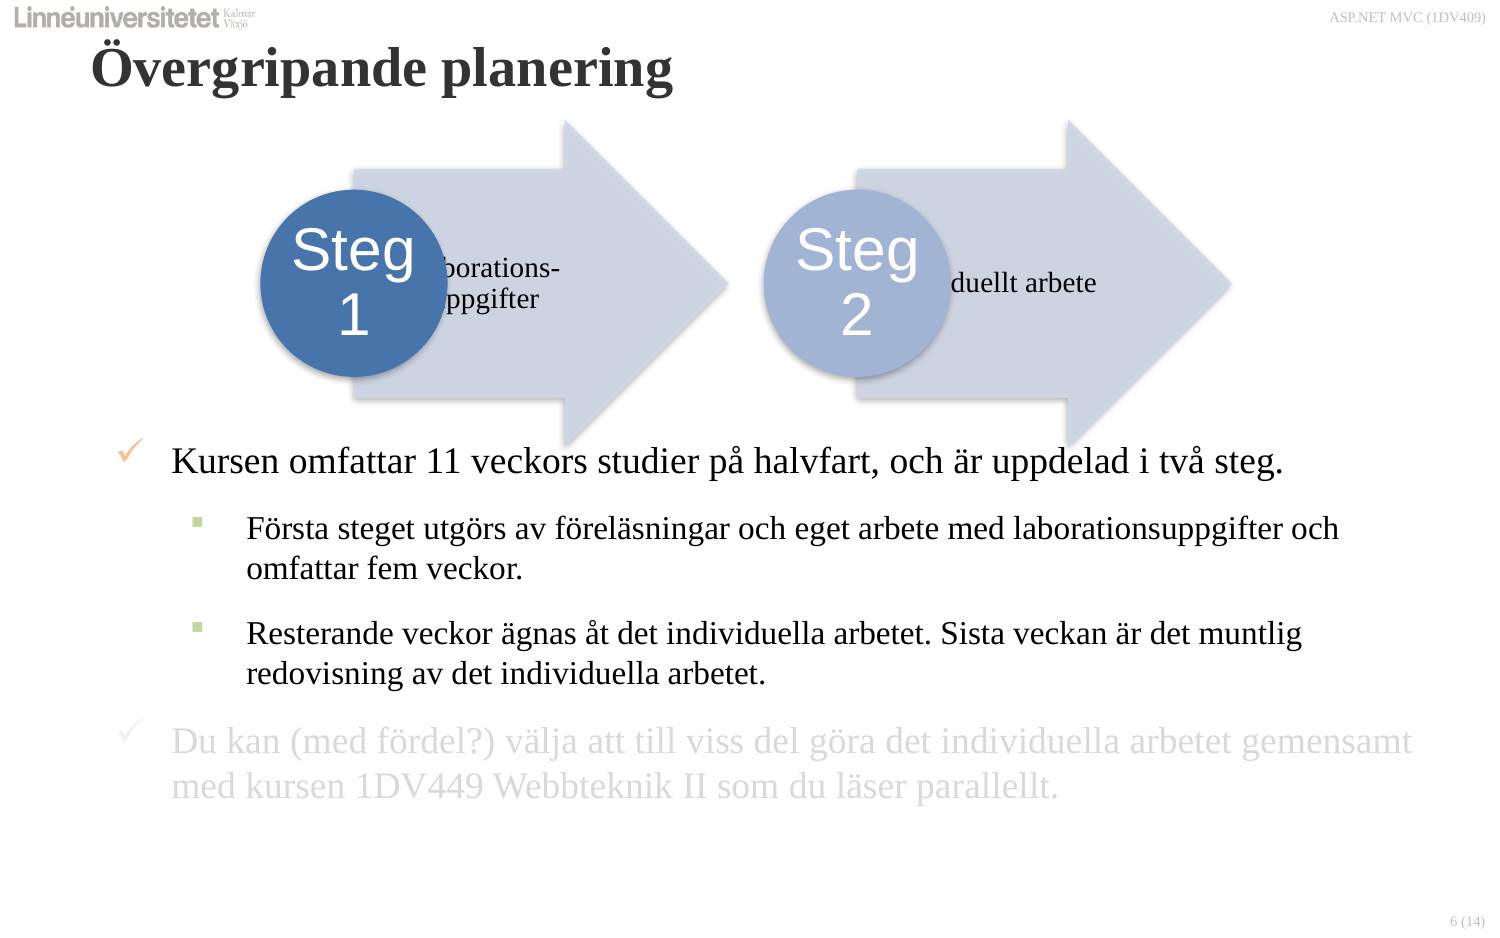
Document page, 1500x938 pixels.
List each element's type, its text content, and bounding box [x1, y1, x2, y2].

title Övergripande planering [74, 15, 1426, 115]
text_box Kursen omfattar 11 veckors studier på halvfart, och är uppdelad i två steg. Första steget utgörs av föreläsningar och eget arbete med laborationsuppgifter och omfattar fem veckor. Resterande veckor ägnas åt det individuella arbetet. Sista veckan är det muntlig redovisning av det individuella arbetet. Du kan (med fördel?) välja att till viss del göra det individuella arbetet gemensamt med kursen 1DV449 Webbteknik II som du läser parallellt. [99, 456, 1450, 887]
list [21, 119, 1471, 448]
